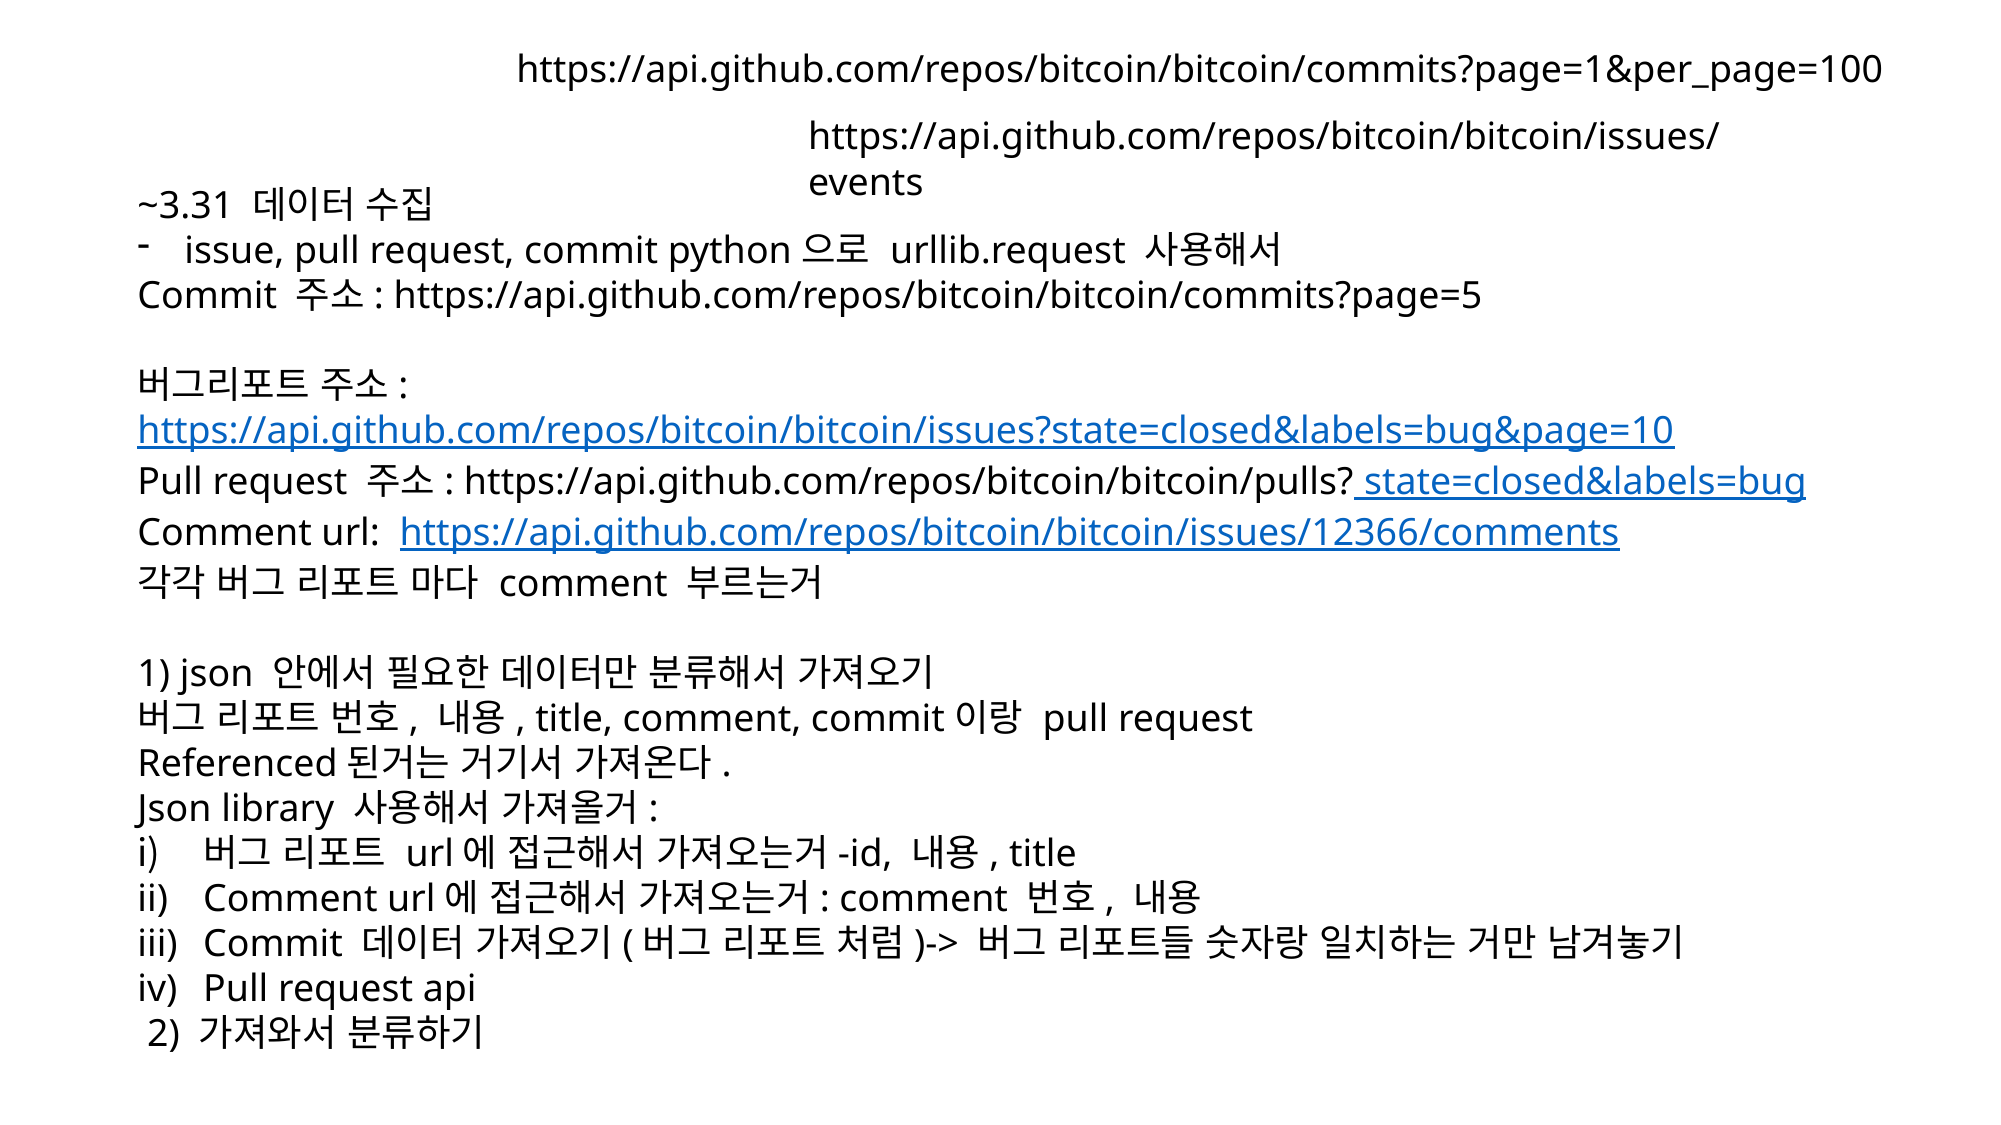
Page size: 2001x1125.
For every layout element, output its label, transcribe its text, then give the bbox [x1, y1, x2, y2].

text_box ~3.31 데이터 수집 issue, pull request, commit python으로 urllib.request 사용해서 Commit 주소: https://api.github.com/repos/bitcoin/bitcoin/commits?page=5 버그리포트 주소: https://api.github.com/repos/bitcoin/bitcoin/issues?state=closed&labels=bug&page=10 Pull request 주소: https://api.github.com/repos/bitcoin/bitcoin/pulls? state=closed&labels=bug Comment url: https://api.github.com/repos/bitcoin/bitcoin/issues/12366/comments 각각 버그 리포트 마다 comment 부르는거 1) json 안에서 필요한 데이터만 분류해서 가져오기 버그 리포트 번호, 내용, title, comment, commit이랑 pull request Referenced된거는 거기서 가져온다. Json library 사용해서 가져올거: 버그 리포트 url에 접근해서 가져오는거-id, 내용, title Comment url에 접근해서 가져오는거: comment 번호, 내용 Commit 데이터 가져오기(버그 리포트 처럼)-> 버그 리포트들 숫자랑 일치하는 거만 남겨놓기 Pull request api 2) 가져와서 분류하기 [122, 173, 1878, 1107]
text_box https://api.github.com/repos/bitcoin/bitcoin/issues/events [793, 105, 1816, 210]
text_box https://api.github.com/repos/bitcoin/bitcoin/commits?page=1&per_page=100 [501, 37, 1919, 98]
